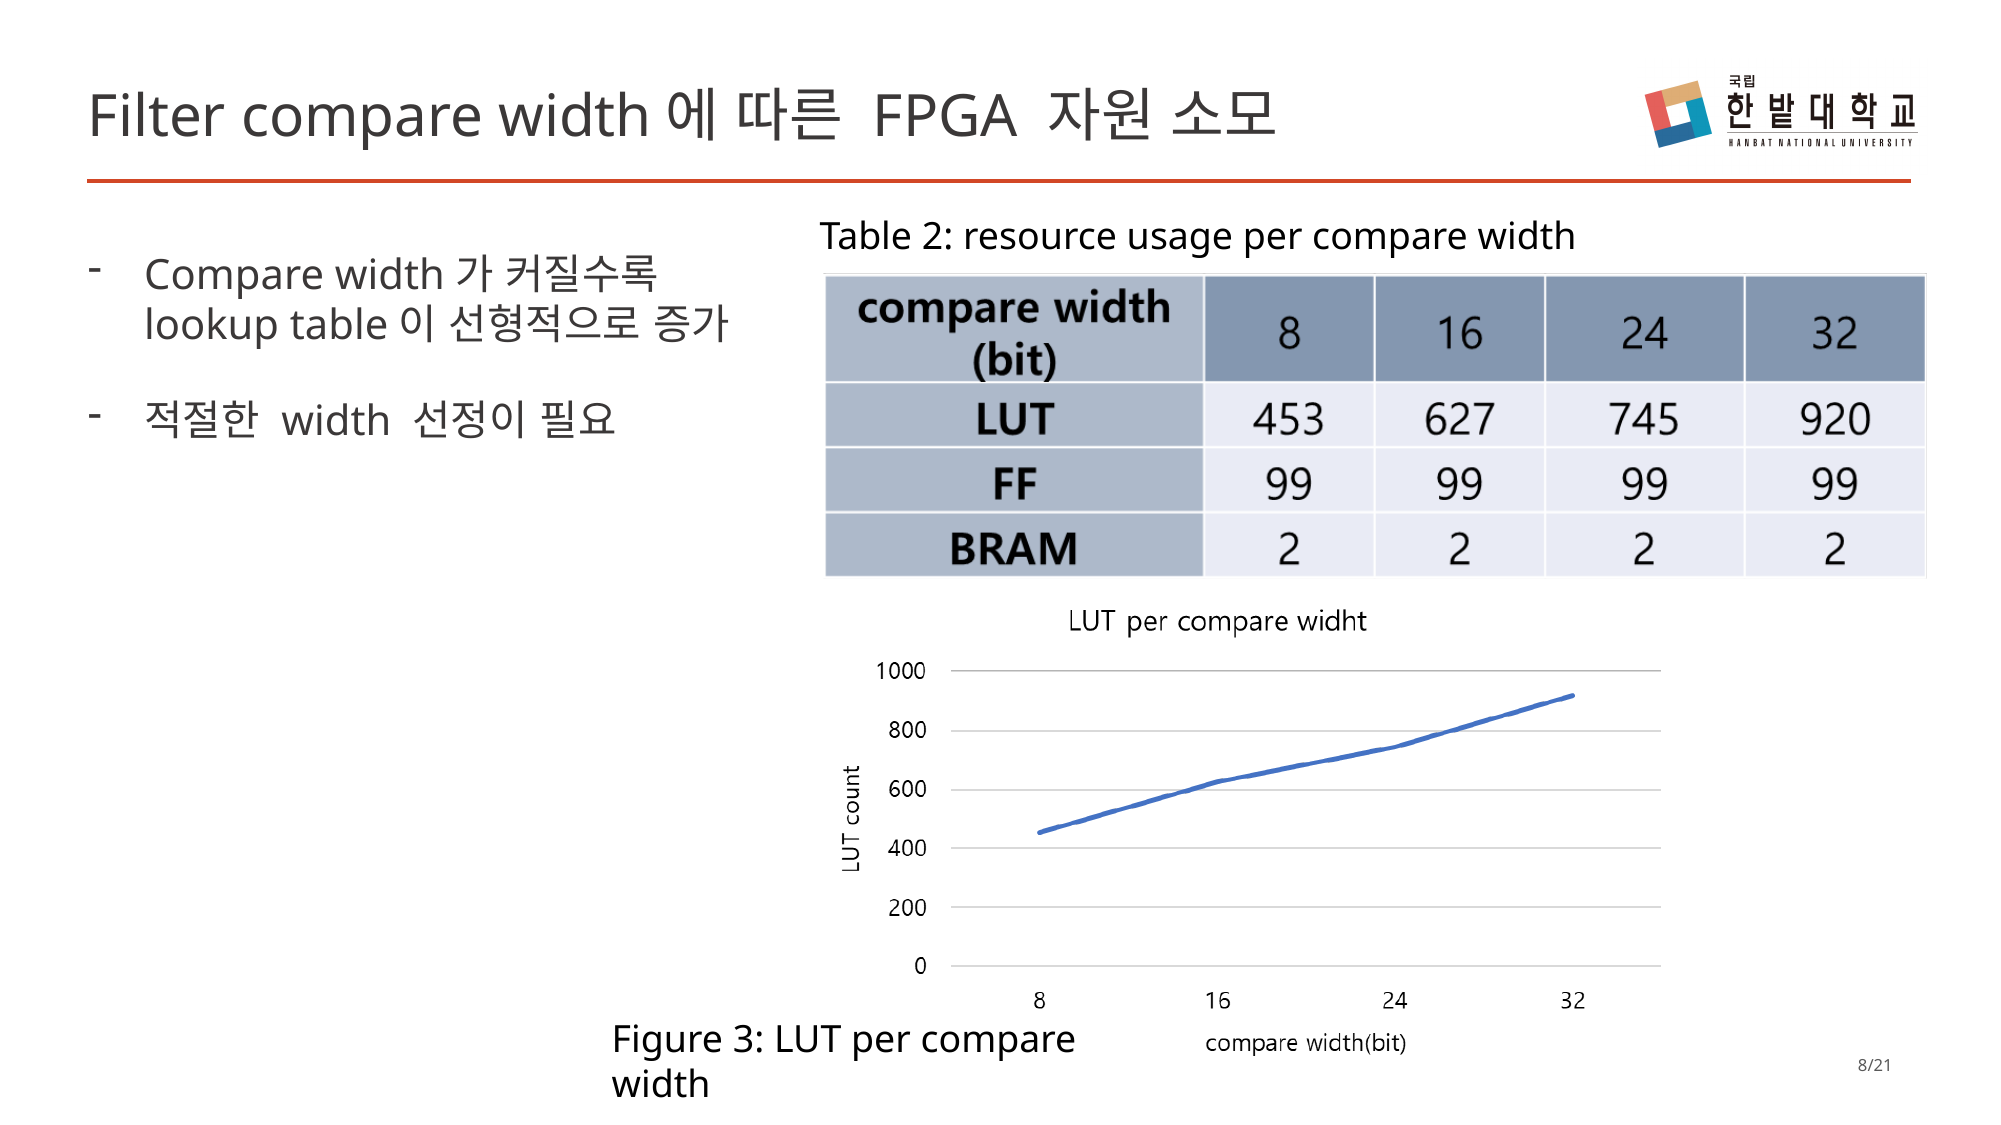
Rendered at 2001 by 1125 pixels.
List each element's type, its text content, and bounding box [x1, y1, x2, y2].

text_box Table 2: resource usage per compare width [804, 204, 1889, 265]
picture [804, 263, 1928, 1085]
title Filter compare width에 따른 FPGA 자원 소모 [72, 70, 1637, 163]
slide_number 8/21 [1682, 1054, 1908, 1078]
text_box Figure 3: LUT per compare width [596, 1007, 1176, 1113]
list Compare width가 커질수록 lookup table이 선형적으로 증가 적절한 width 선정이 필요 [72, 239, 805, 995]
picture [1637, 58, 1928, 175]
